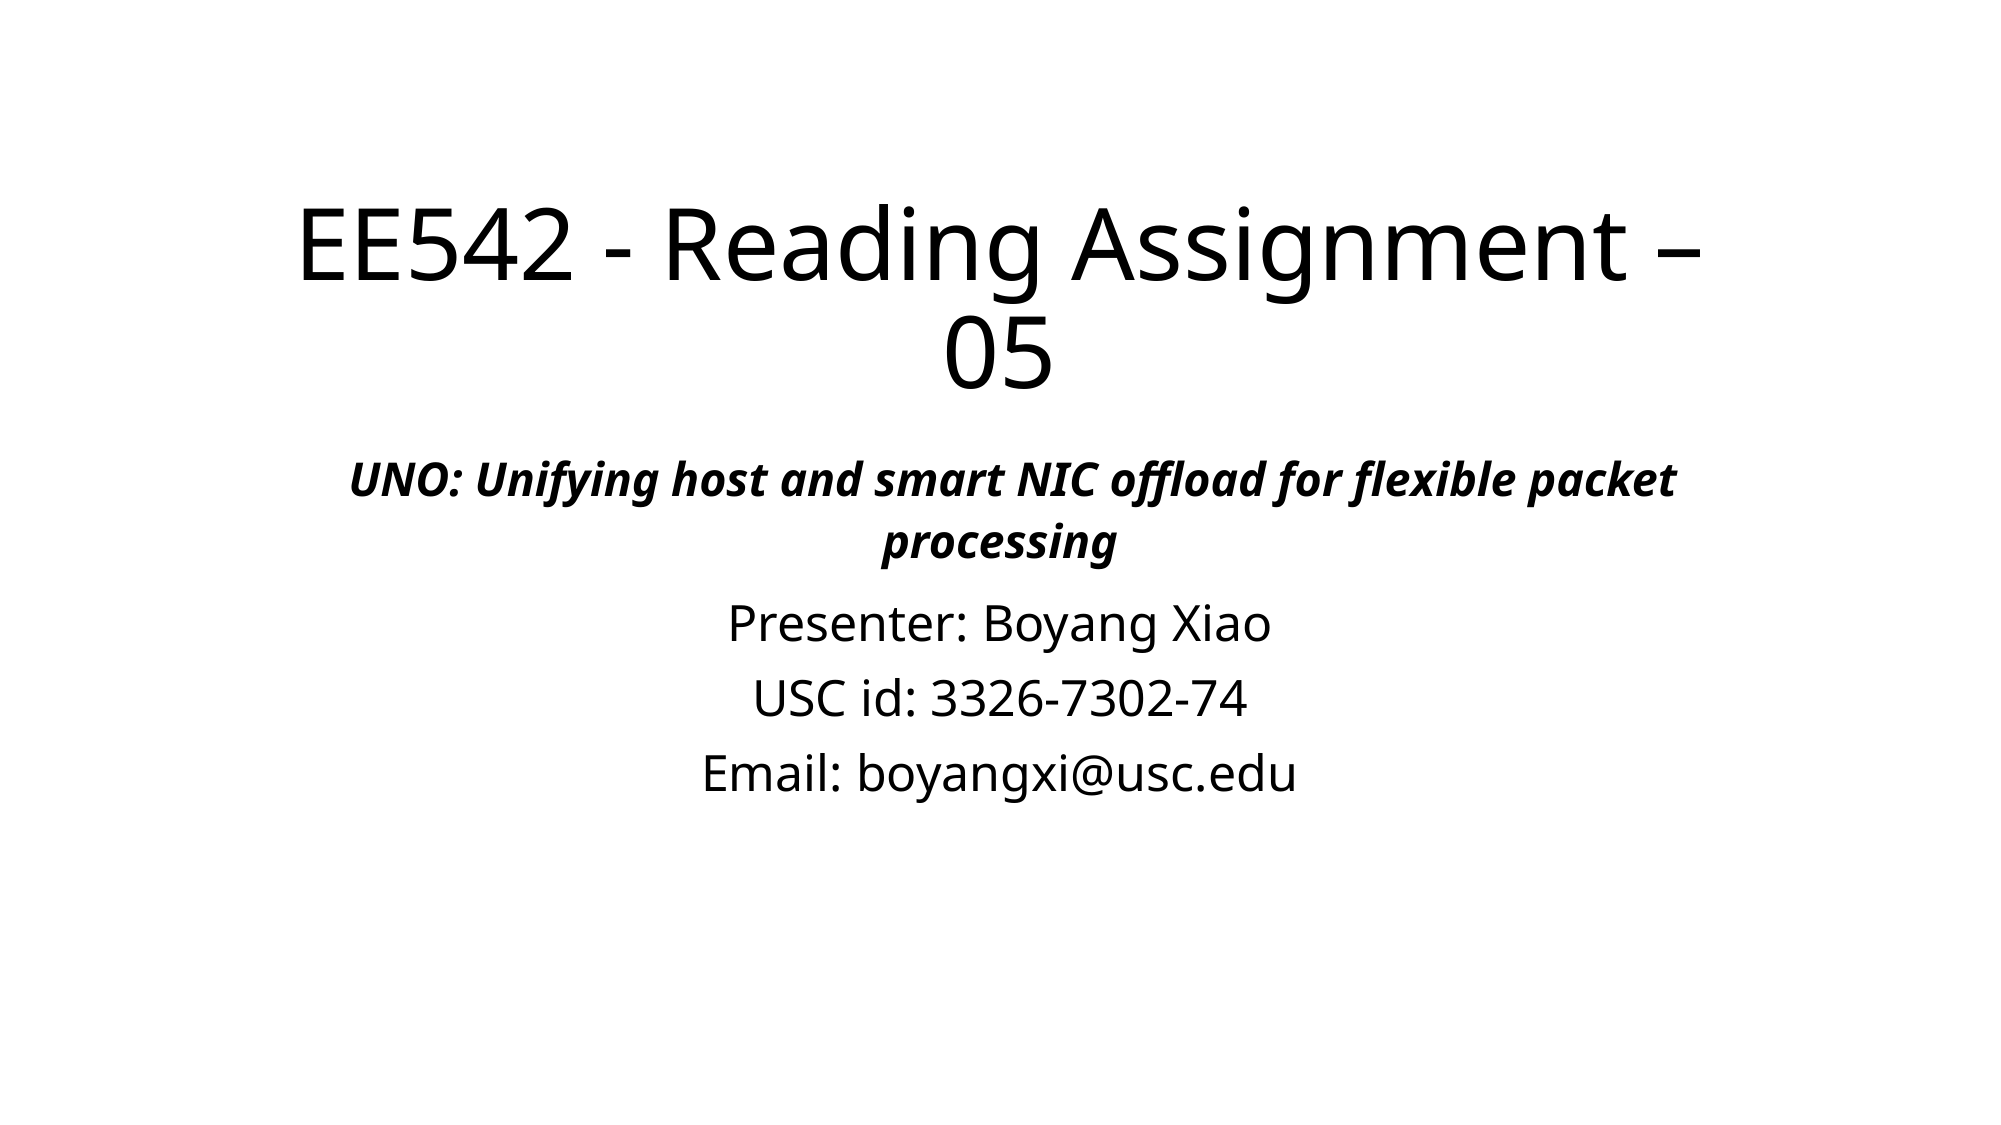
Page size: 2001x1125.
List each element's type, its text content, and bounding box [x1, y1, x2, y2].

title EE542 - Reading Assignment – 05 UNO: Unifying host and smart NIC offload for flexible packet processing [249, 184, 1750, 576]
subtitle Presenter: Boyang Xiao USC id: 3326-7302-74 Email: boyangxi@usc.edu [249, 590, 1750, 863]
